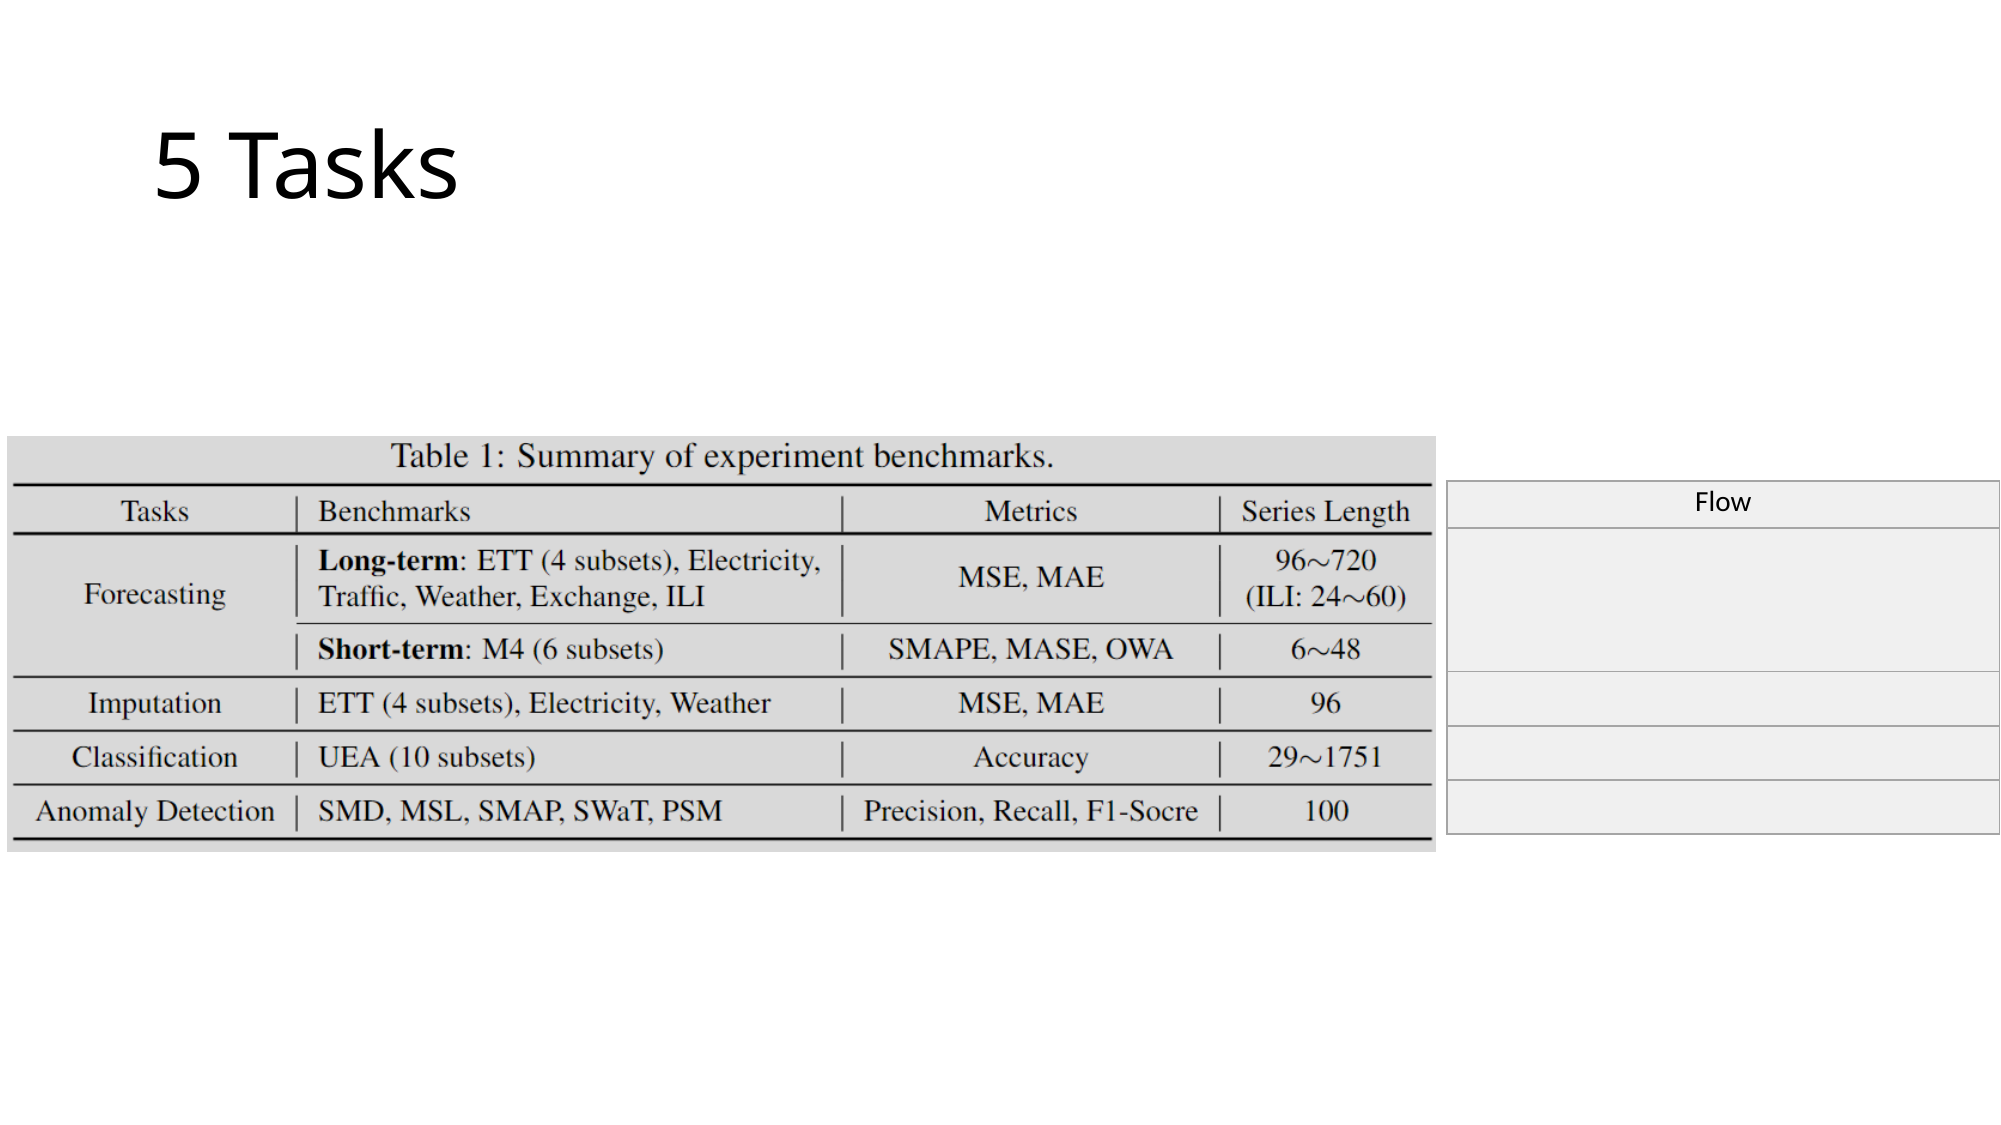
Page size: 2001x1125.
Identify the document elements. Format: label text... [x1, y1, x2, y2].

picture [7, 436, 1436, 852]
title 5 Tasks [137, 59, 1863, 278]
